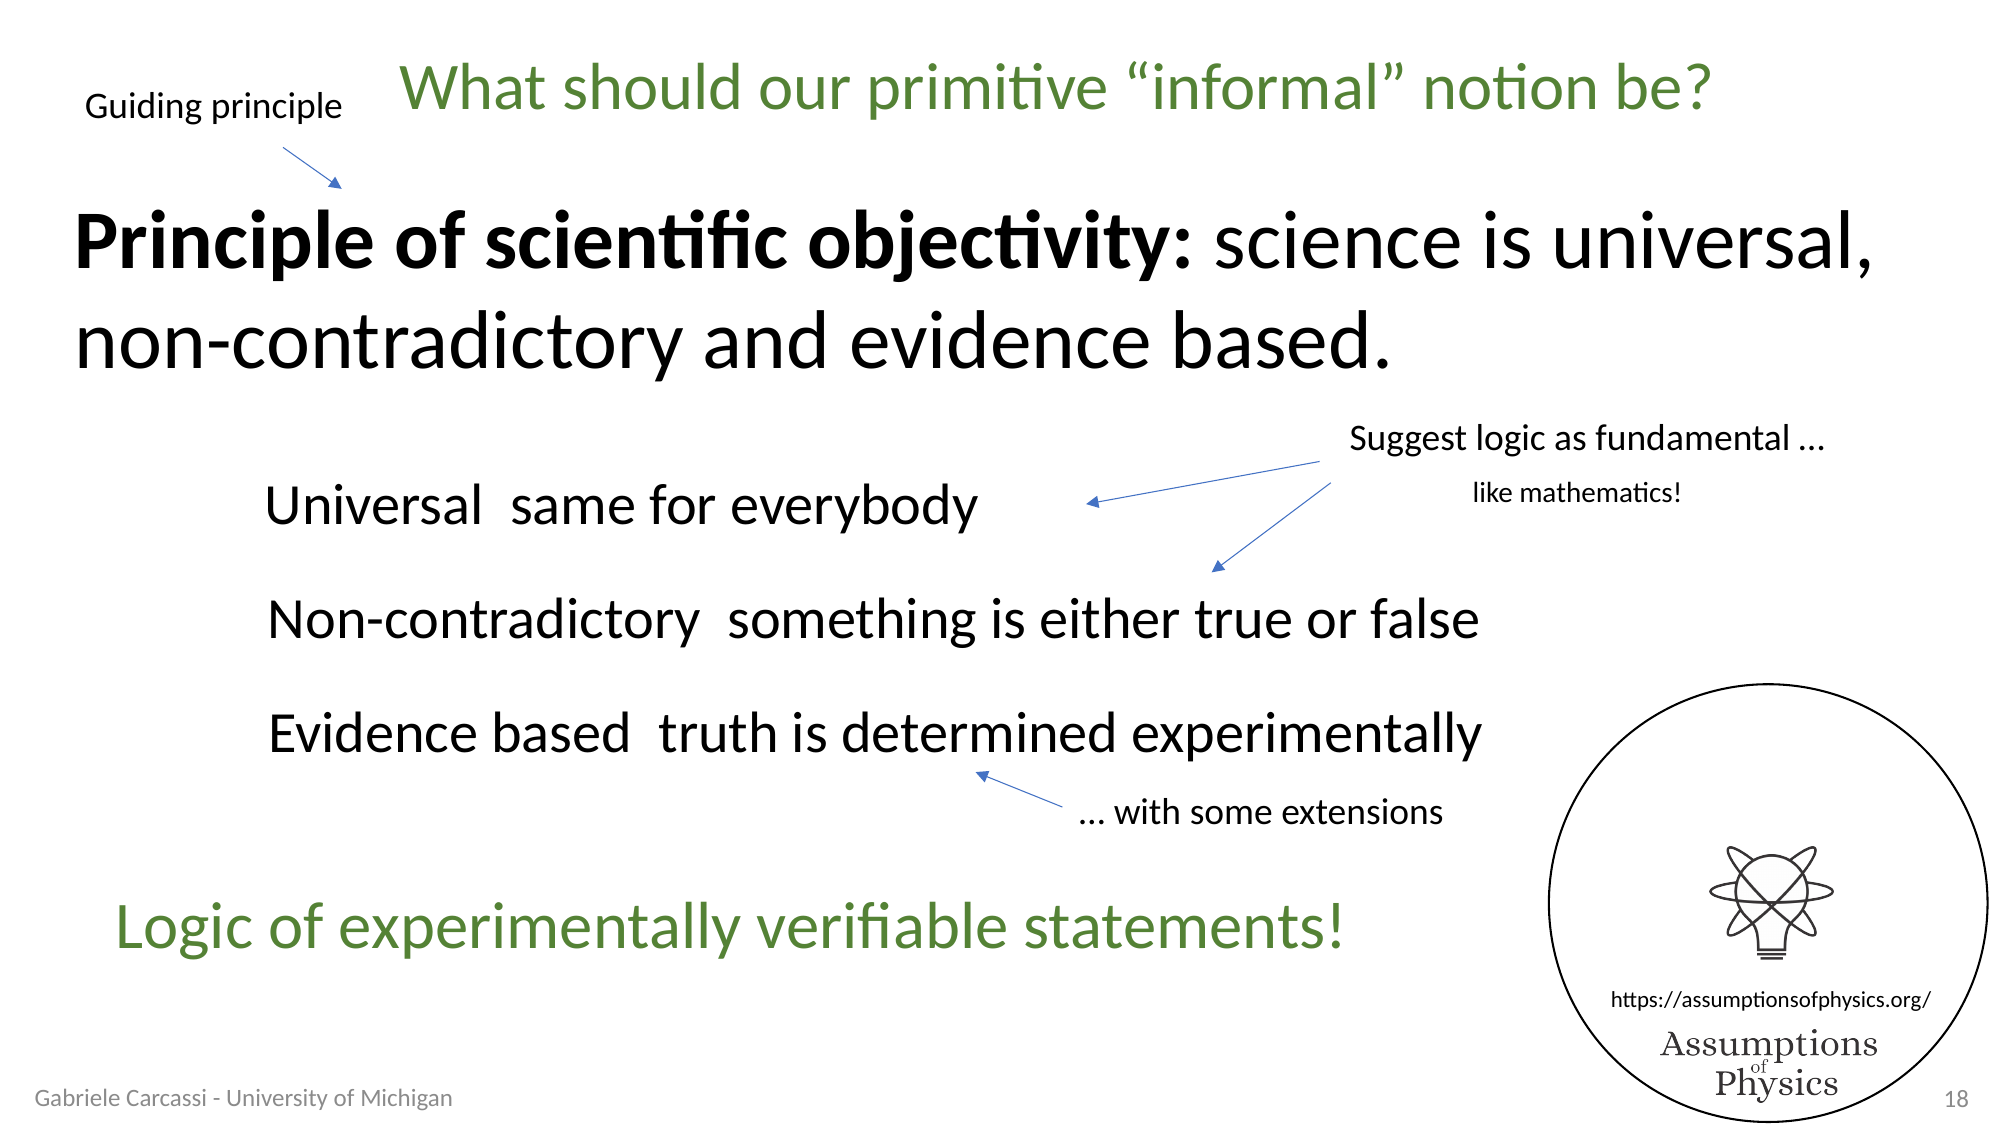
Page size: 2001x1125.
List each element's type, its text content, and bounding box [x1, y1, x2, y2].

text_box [1086, 461, 1320, 505]
text_box What should our primitive “informal” notion be? [384, 35, 1830, 131]
slide_number 18 [1893, 1078, 1985, 1116]
picture [1660, 1029, 1877, 1103]
text_box like mathematics! [1458, 465, 1698, 516]
text_box Principle of scientific objectivity: science is universal, non-contradictory and evidence based. [60, 177, 1940, 393]
picture [1709, 846, 1834, 960]
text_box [283, 147, 342, 189]
text_box Suggest logic as fundamental … [1334, 405, 1841, 465]
text_box Guiding principle [69, 73, 359, 134]
footer Gabriele Carcassi - University of Michigan [19, 1077, 999, 1116]
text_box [975, 772, 1063, 808]
text_box … with some extensions [1064, 779, 1459, 840]
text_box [1211, 482, 1331, 573]
